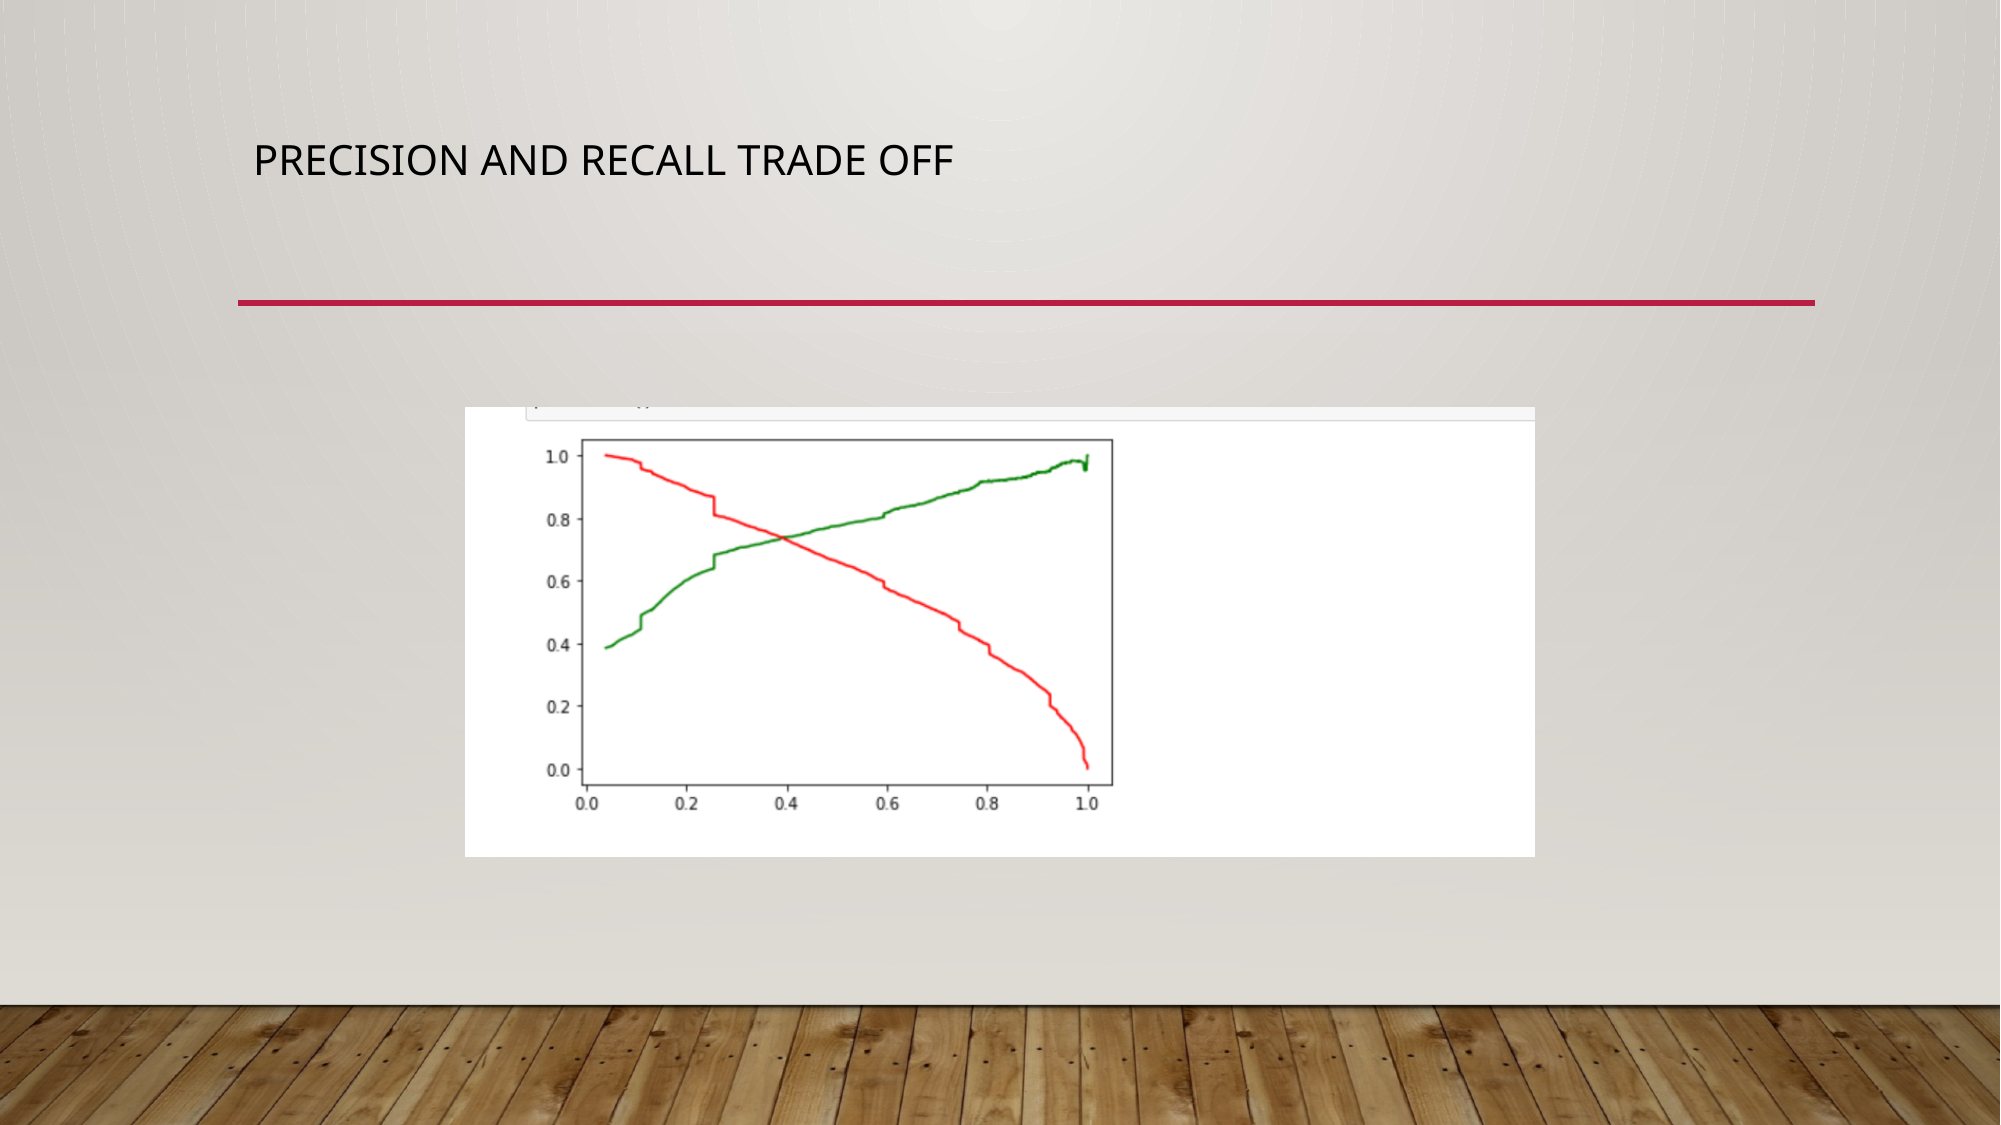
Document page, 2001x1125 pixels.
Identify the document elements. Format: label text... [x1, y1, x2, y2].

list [464, 407, 1536, 857]
title Precision and recall trade off [238, 131, 1814, 305]
picture [0, 1005, 2000, 1125]
